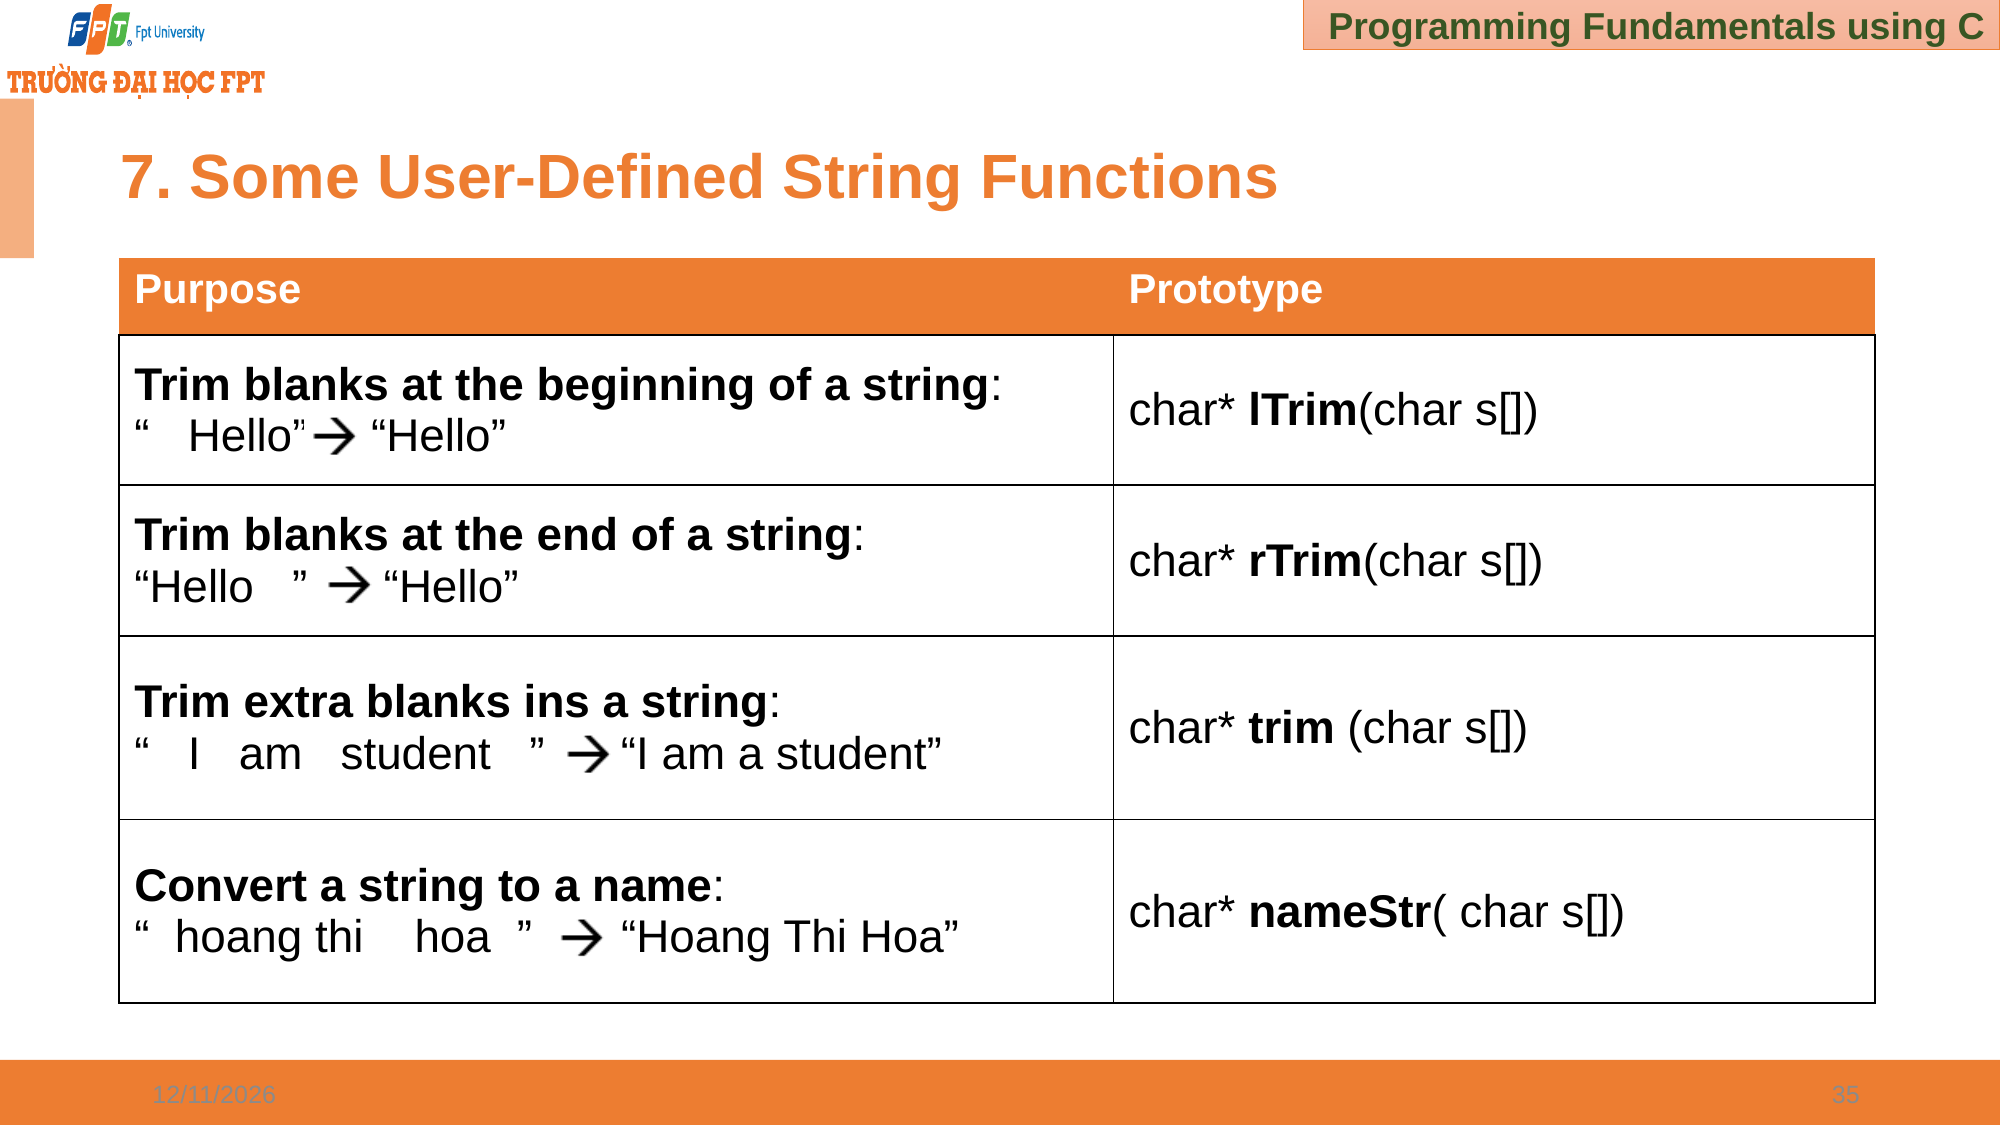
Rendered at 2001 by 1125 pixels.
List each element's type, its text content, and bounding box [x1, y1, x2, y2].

table_cell char* lTrim(char s[]) [1114, 336, 1874, 484]
table_cell char* rTrim(char s[]) [1114, 486, 1874, 635]
table_cell char* trim (char s[]) [1114, 637, 1874, 819]
table_header Purpose [120, 259, 1114, 334]
picture [304, 410, 363, 463]
table_cell Trim blanks at the end of a string: “Hello ” “Hello” [120, 486, 1113, 635]
picture [552, 912, 610, 965]
table_cell Convert a string to a name: “ hoang thi hoa ” “Hoang Thi Hoa” [120, 820, 1113, 1002]
table_cell Trim extra blanks ins a string: “ I am student ” “I am a student” [120, 637, 1113, 819]
picture [319, 559, 378, 611]
picture [558, 728, 617, 781]
slide_number 35 [1424, 1063, 1875, 1123]
table_header Prototype [1114, 259, 1874, 334]
table_cell Trim blanks at the beginning of a string: “ Hello” “Hello” [120, 336, 1113, 484]
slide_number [137, 1063, 588, 1123]
table_cell char* nameStr( char s[]) [1114, 820, 1874, 1002]
title 7. Some User-Defined String Functions [105, 140, 1925, 217]
